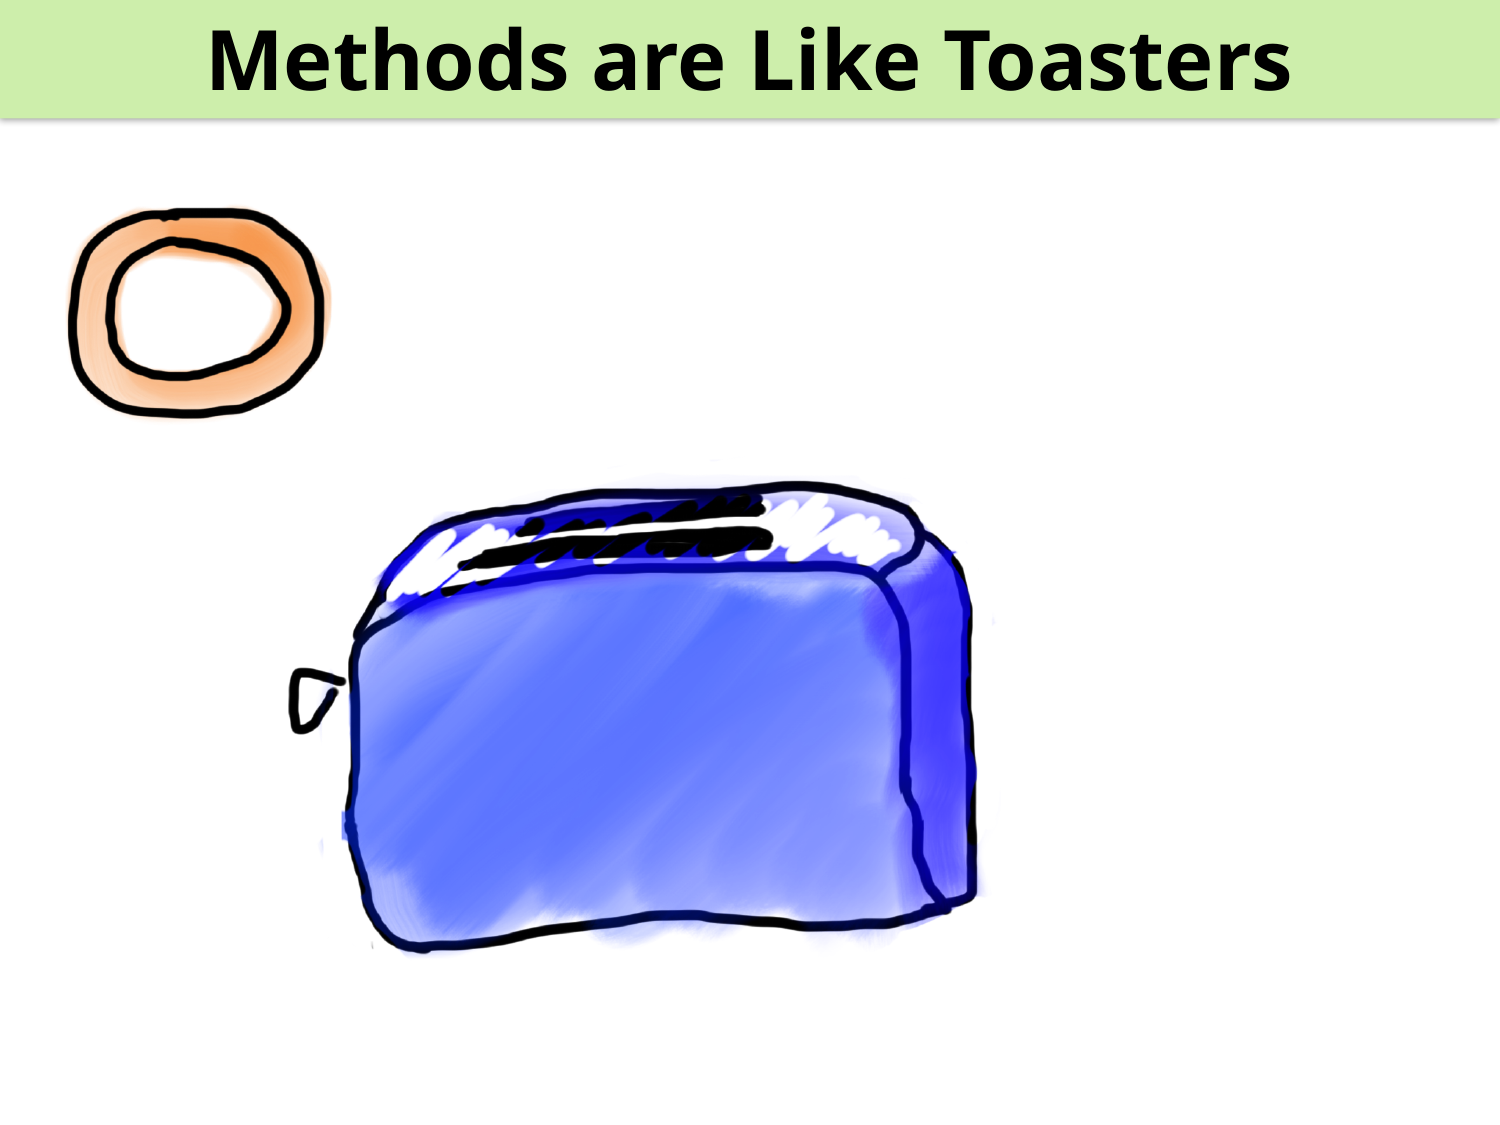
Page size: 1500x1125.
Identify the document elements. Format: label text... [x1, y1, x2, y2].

text_box Methods are Like Toasters [0, 0, 1500, 122]
picture [0, 148, 1099, 1038]
